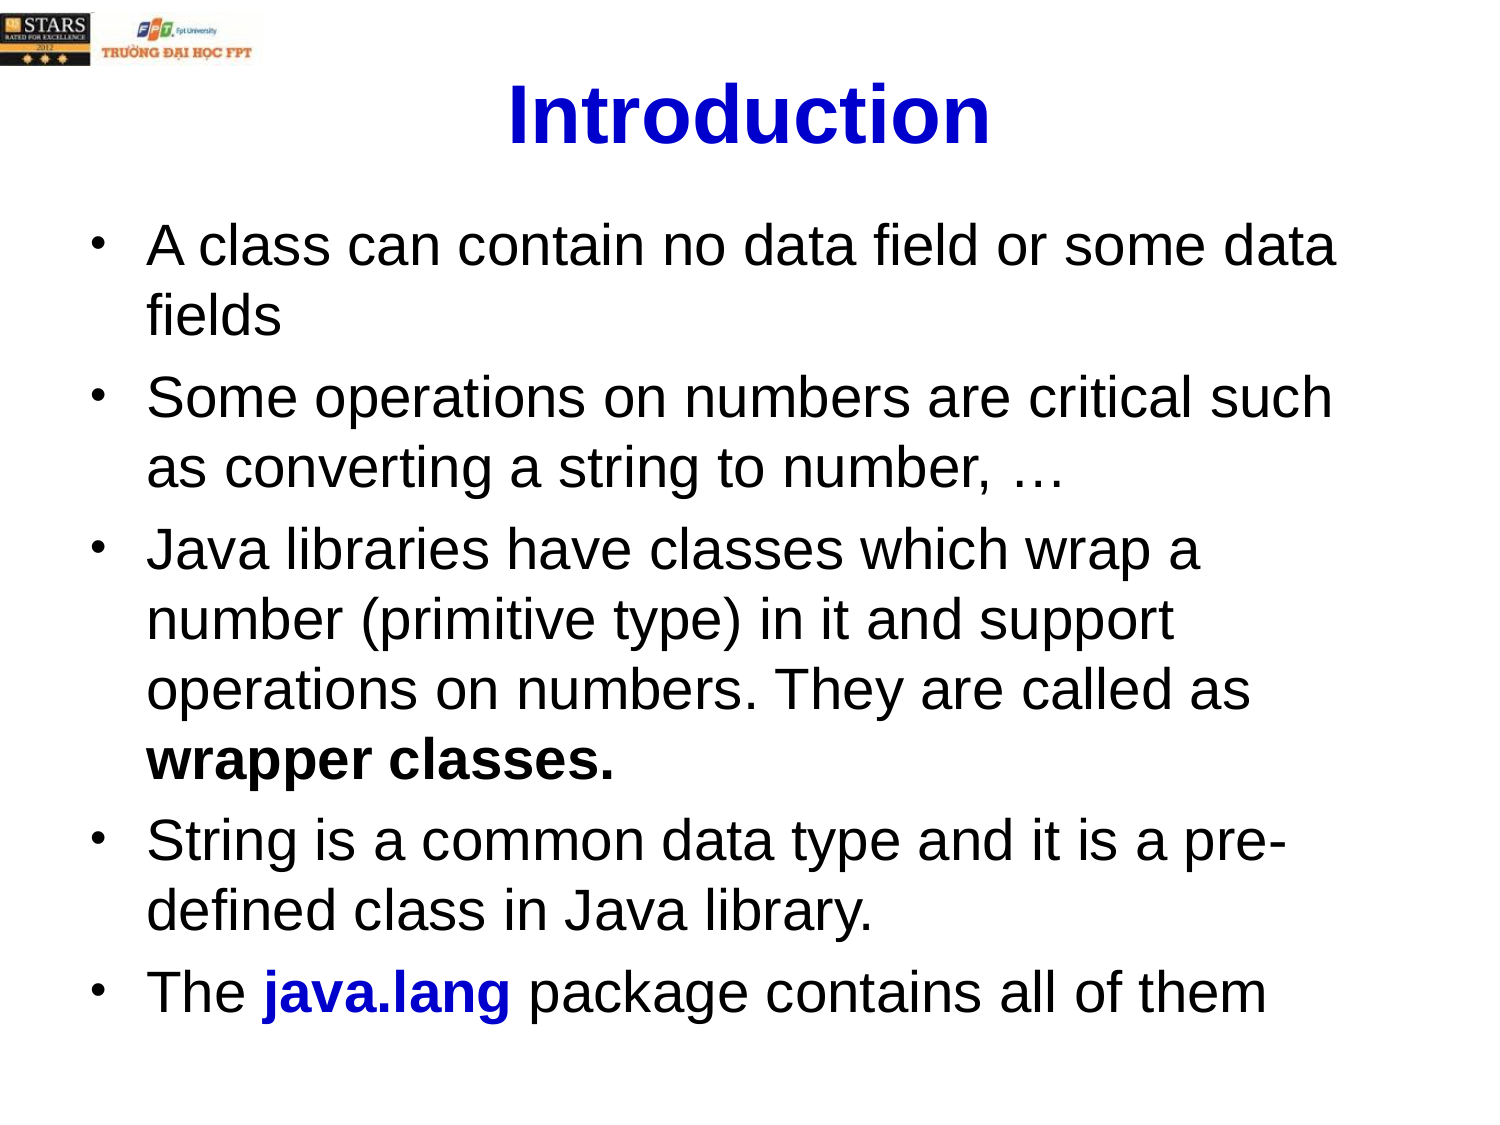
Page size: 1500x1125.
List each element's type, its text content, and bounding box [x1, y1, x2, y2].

list A class can contain no data field or some data fields Some operations on numbers are critical such as converting a string to number, … Java libraries have classes which wrap a number (primitive type) in it and support operations on numbers. They are called as wrapper classes. String is a common data type and it is a pre-defined class in Java library. The java.lang package contains all of them [75, 200, 1425, 1005]
title Introduction [75, 45, 1425, 175]
picture [0, 12, 263, 66]
